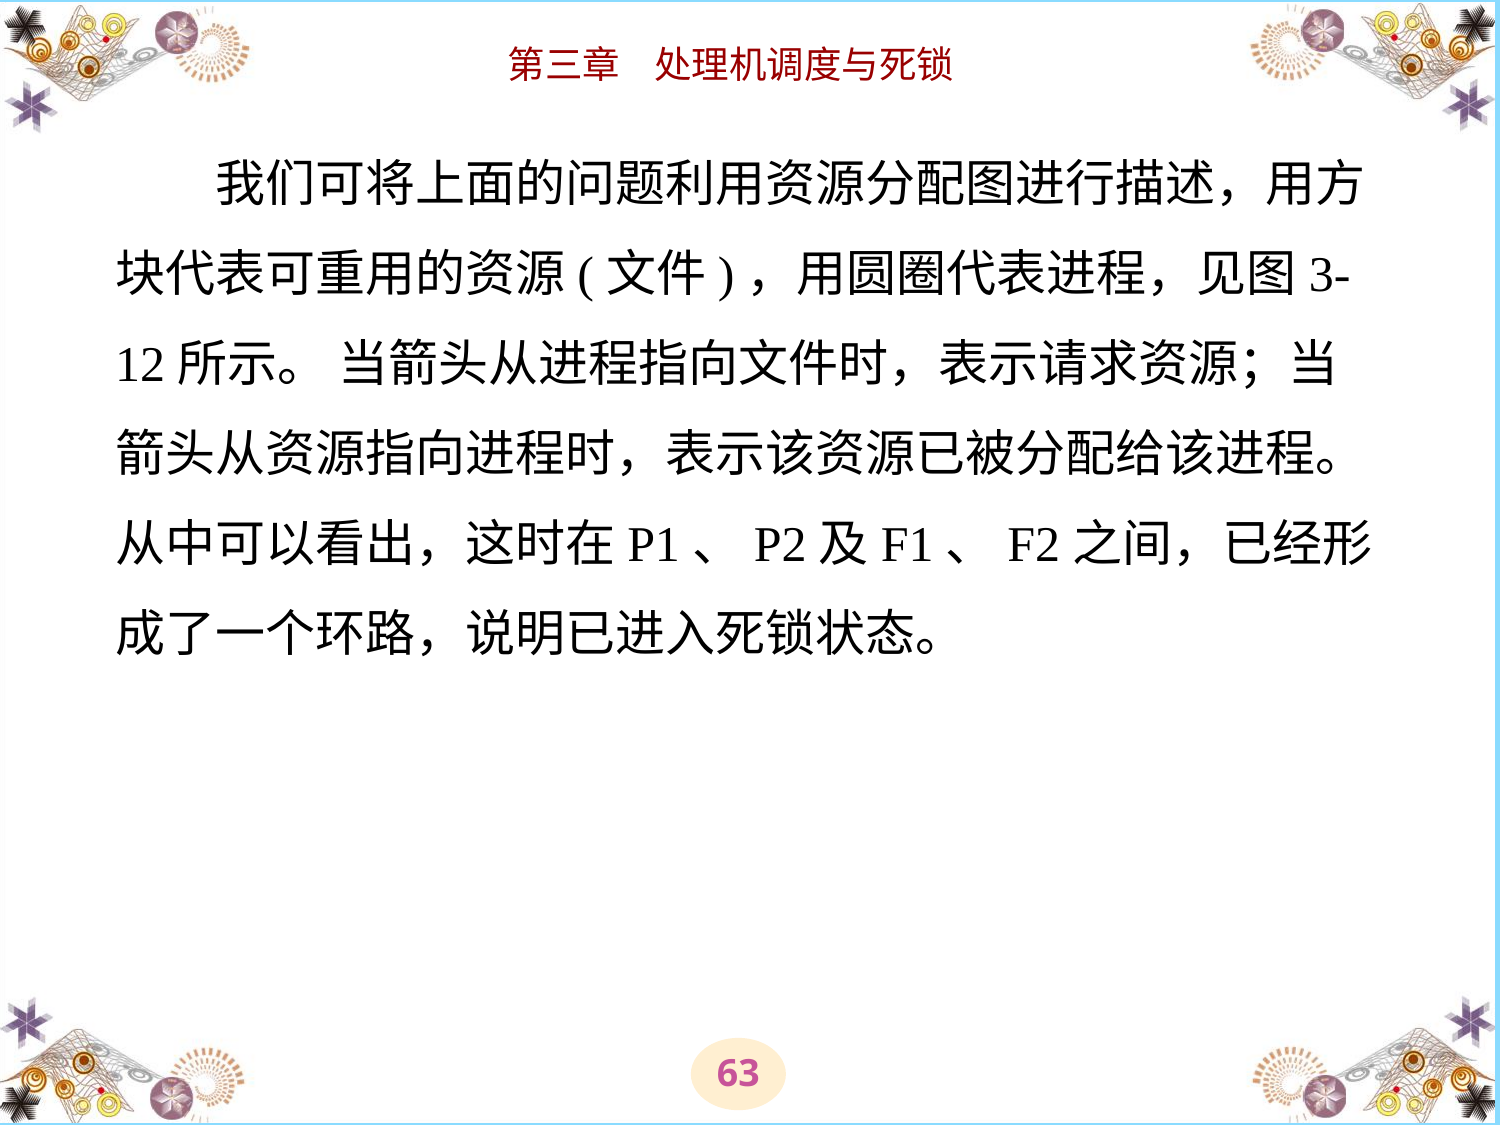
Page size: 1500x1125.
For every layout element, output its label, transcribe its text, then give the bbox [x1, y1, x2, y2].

picture [0, 2, 1495, 1123]
title 我们可将上面的问题利用资源分配图进行描述，用方块代表可重用的资源(文件)，用圆圈代表进程，见图3-12所示。 当箭头从进程指向文件时，表示请求资源；当箭头从资源指向进程时，表示该资源已被分配给该进程。从中可以看出，这时在P1、P2及F1、F2之间，已经形成了一个环路，说明已进入死锁状态。 [100, 113, 1388, 1024]
